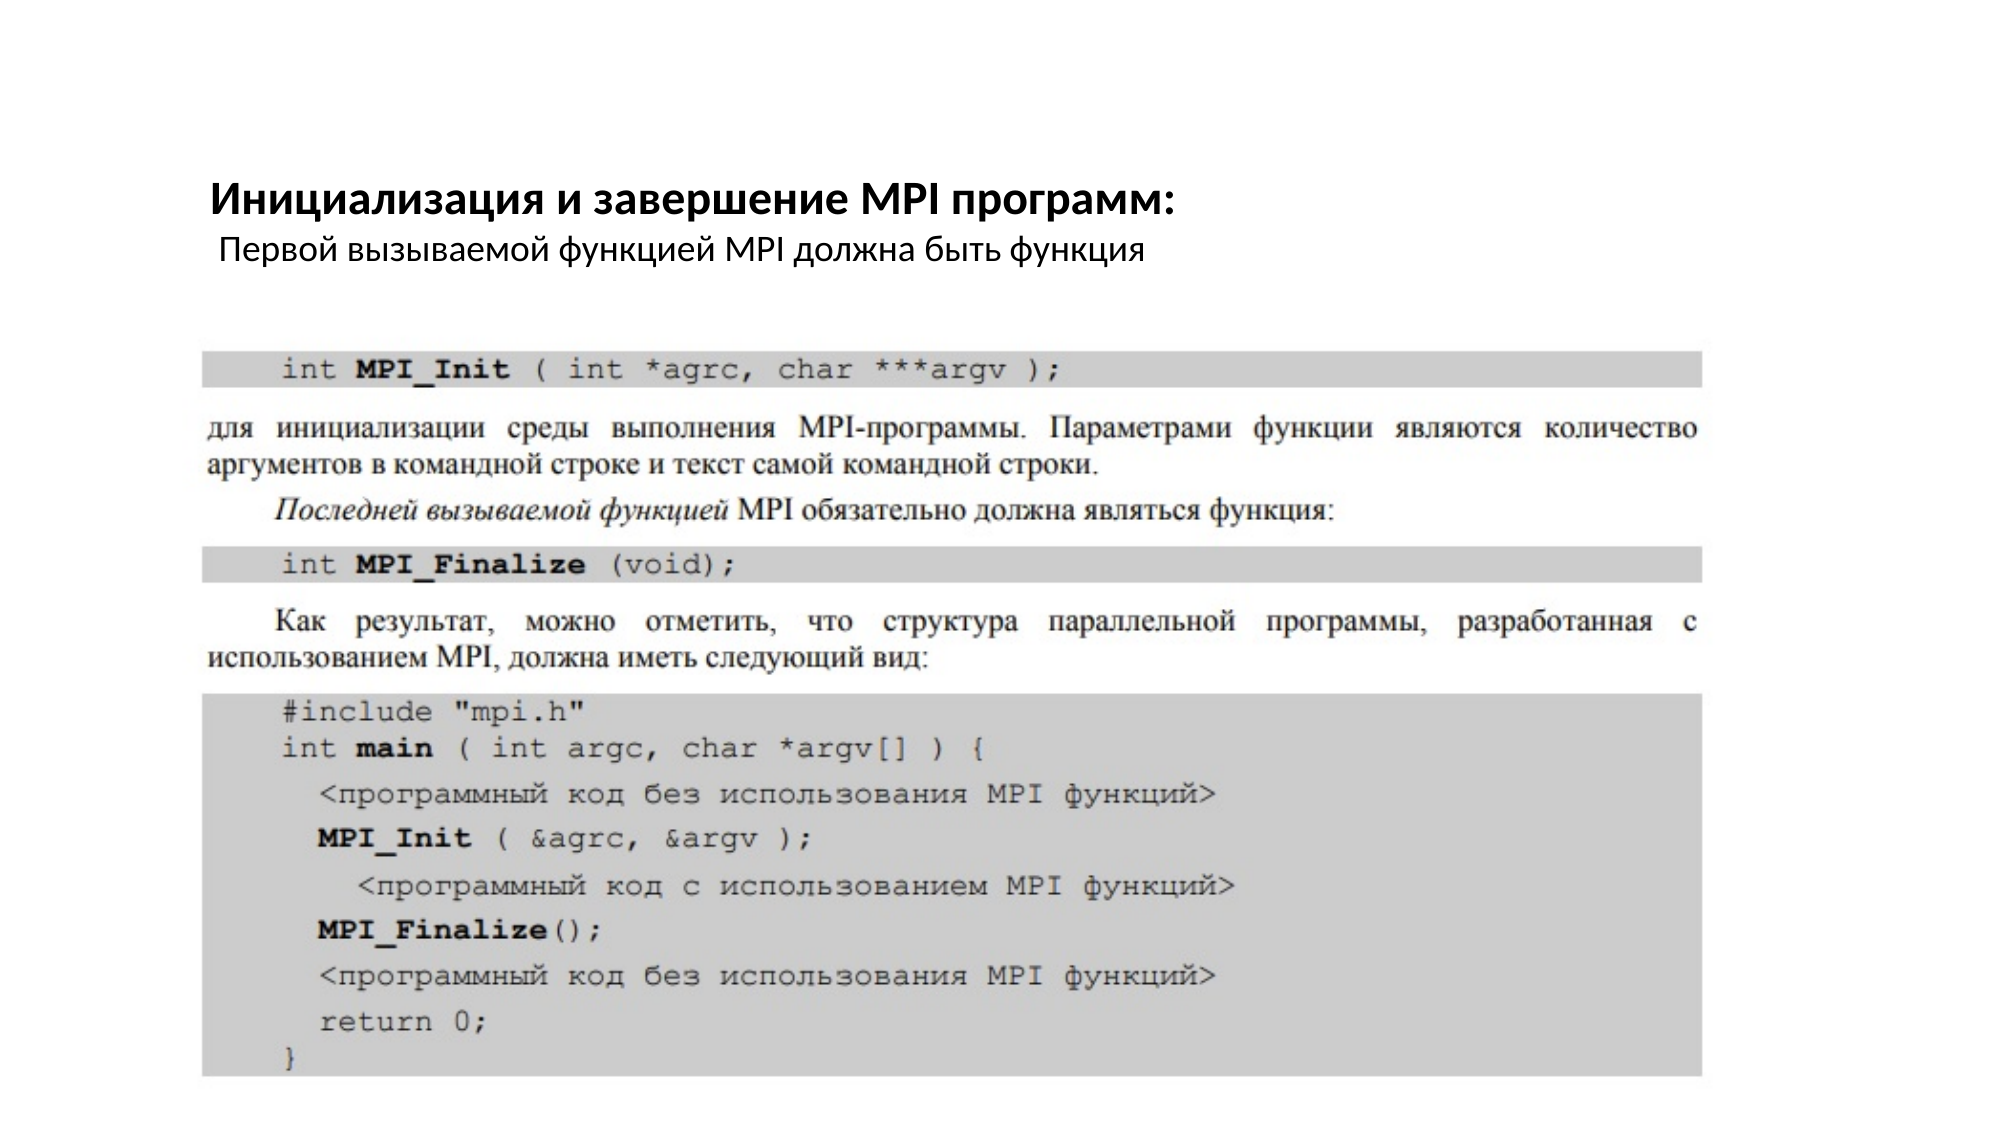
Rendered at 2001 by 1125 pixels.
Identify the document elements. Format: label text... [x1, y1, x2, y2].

text_box Инициализация и завершение MPI программ: Первой вызываемой функцией MPI должна быть функция [195, 158, 1827, 277]
picture [0, 277, 1782, 1094]
